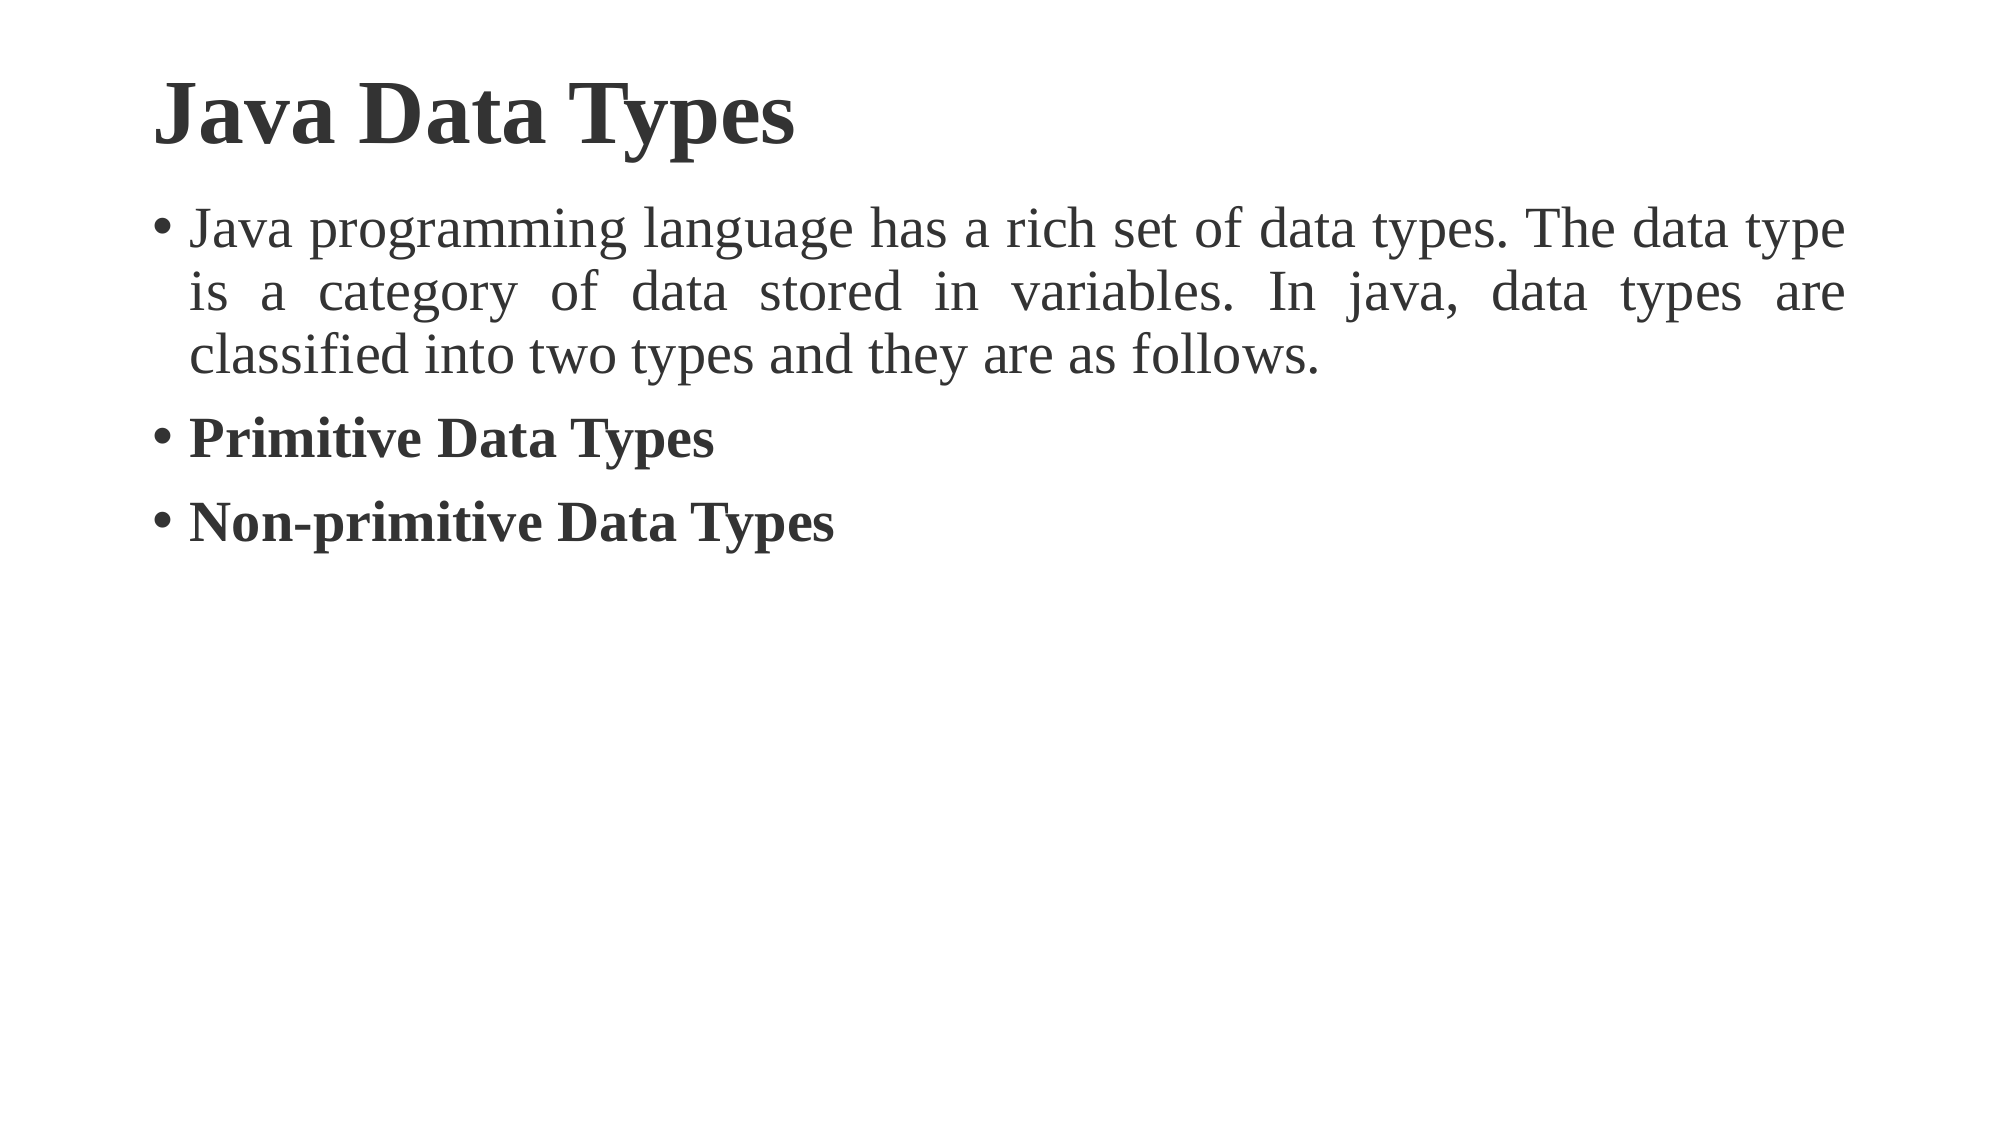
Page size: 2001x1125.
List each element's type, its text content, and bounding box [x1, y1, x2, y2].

list Java programming language has a rich set of data types. The data type is a category of data stored in variables. In java, data types are classified into two types and they are as follows. Primitive Data Types Non-primitive Data Types [137, 190, 1863, 1014]
title Java Data Types [137, 59, 1863, 190]
